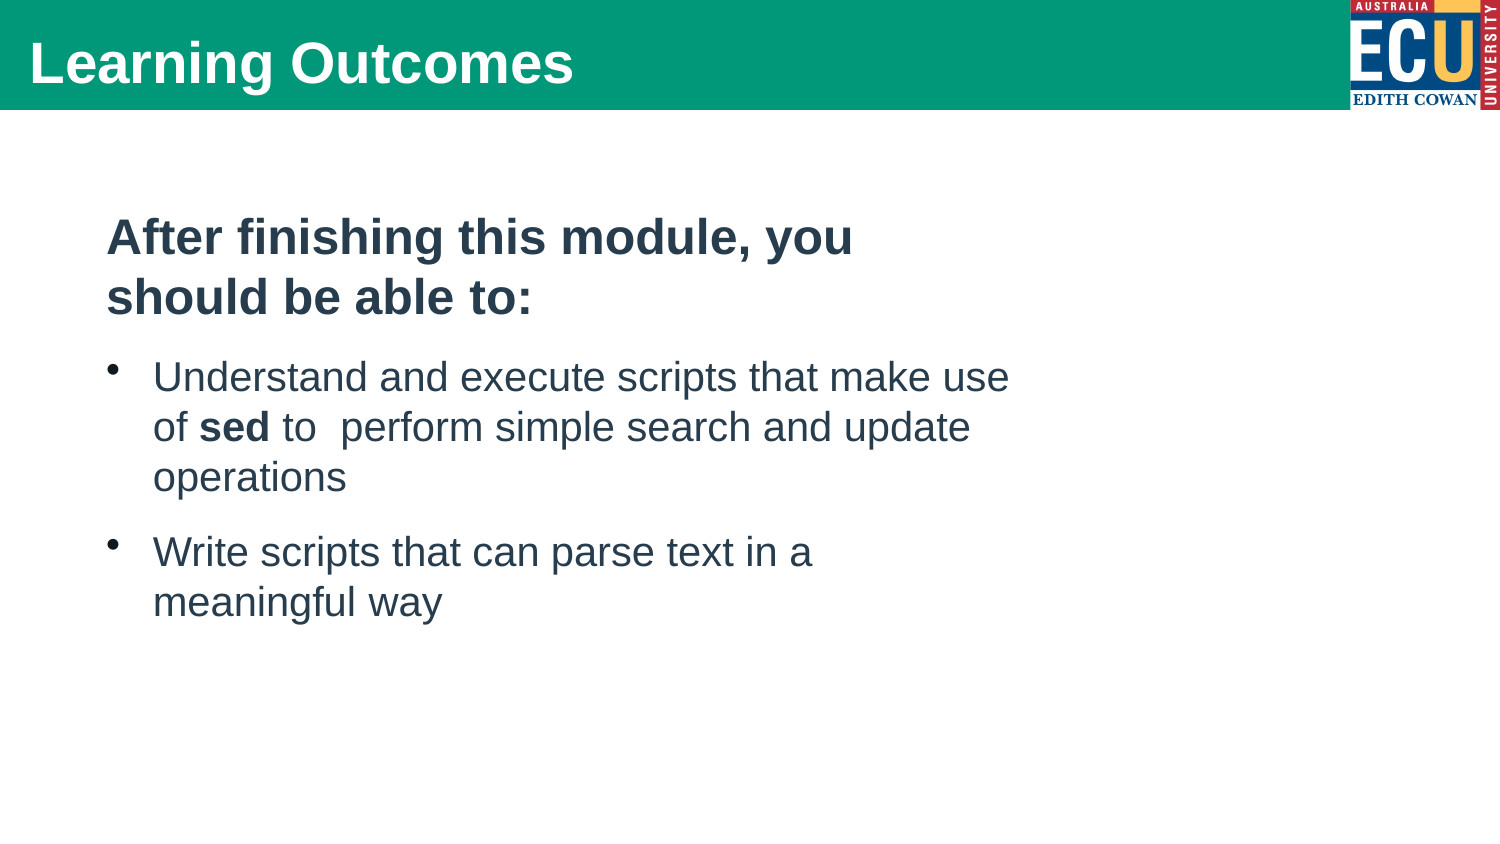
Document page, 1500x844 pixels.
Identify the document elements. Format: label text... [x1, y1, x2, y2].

text_box After finishing this module, you should be able to: Understand and execute scripts that make use of sed to perform simple search and update operations Write scripts that can parse text in a meaningful way [104, 186, 1015, 625]
picture [1351, 0, 1500, 110]
title Learning Outcomes [27, 23, 624, 167]
